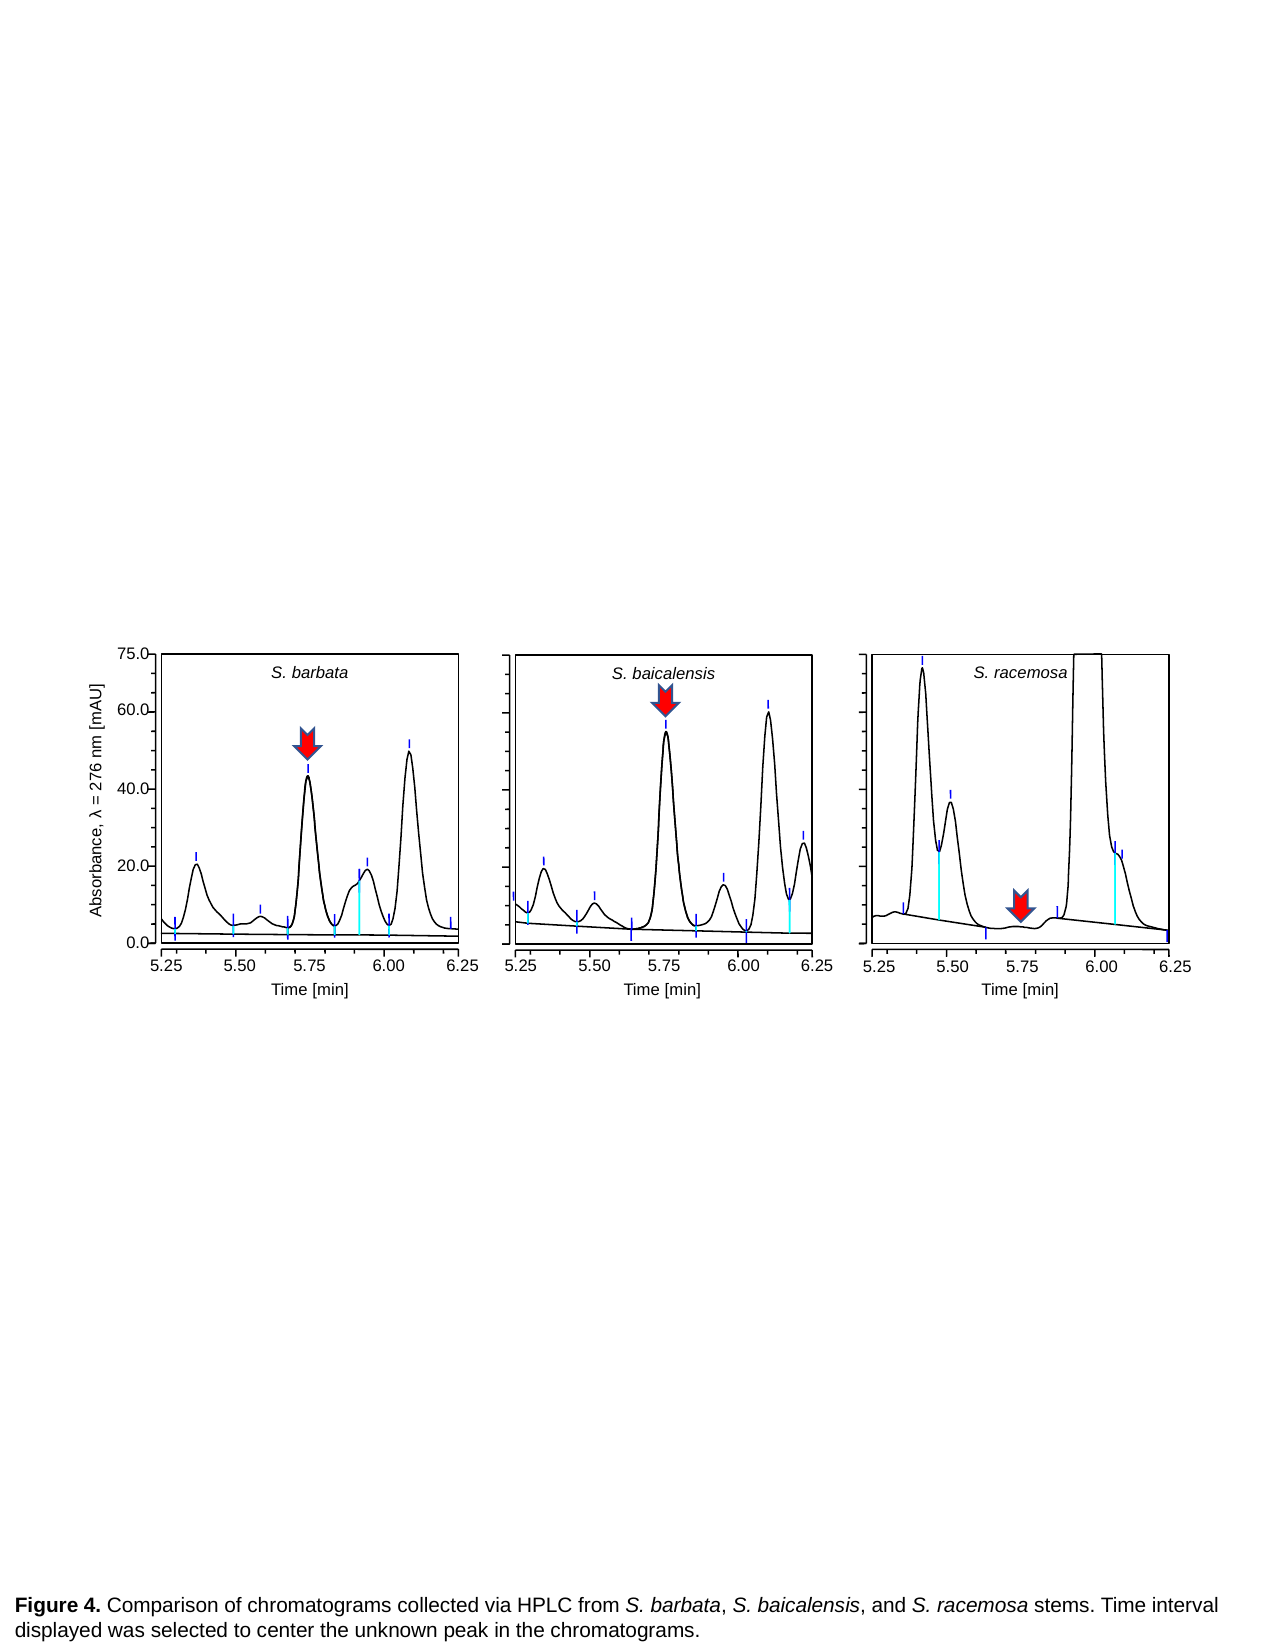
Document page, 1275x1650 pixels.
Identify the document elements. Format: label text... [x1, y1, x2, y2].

text_box Figure 4. Comparison of chromatograms collected via HPLC from S. barbata, S. baicalensis, and S. racemosa stems. Time interval displayed was selected to center the unknown peak in the chromatograms. [0, 1584, 1275, 1649]
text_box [77, 642, 1198, 1008]
